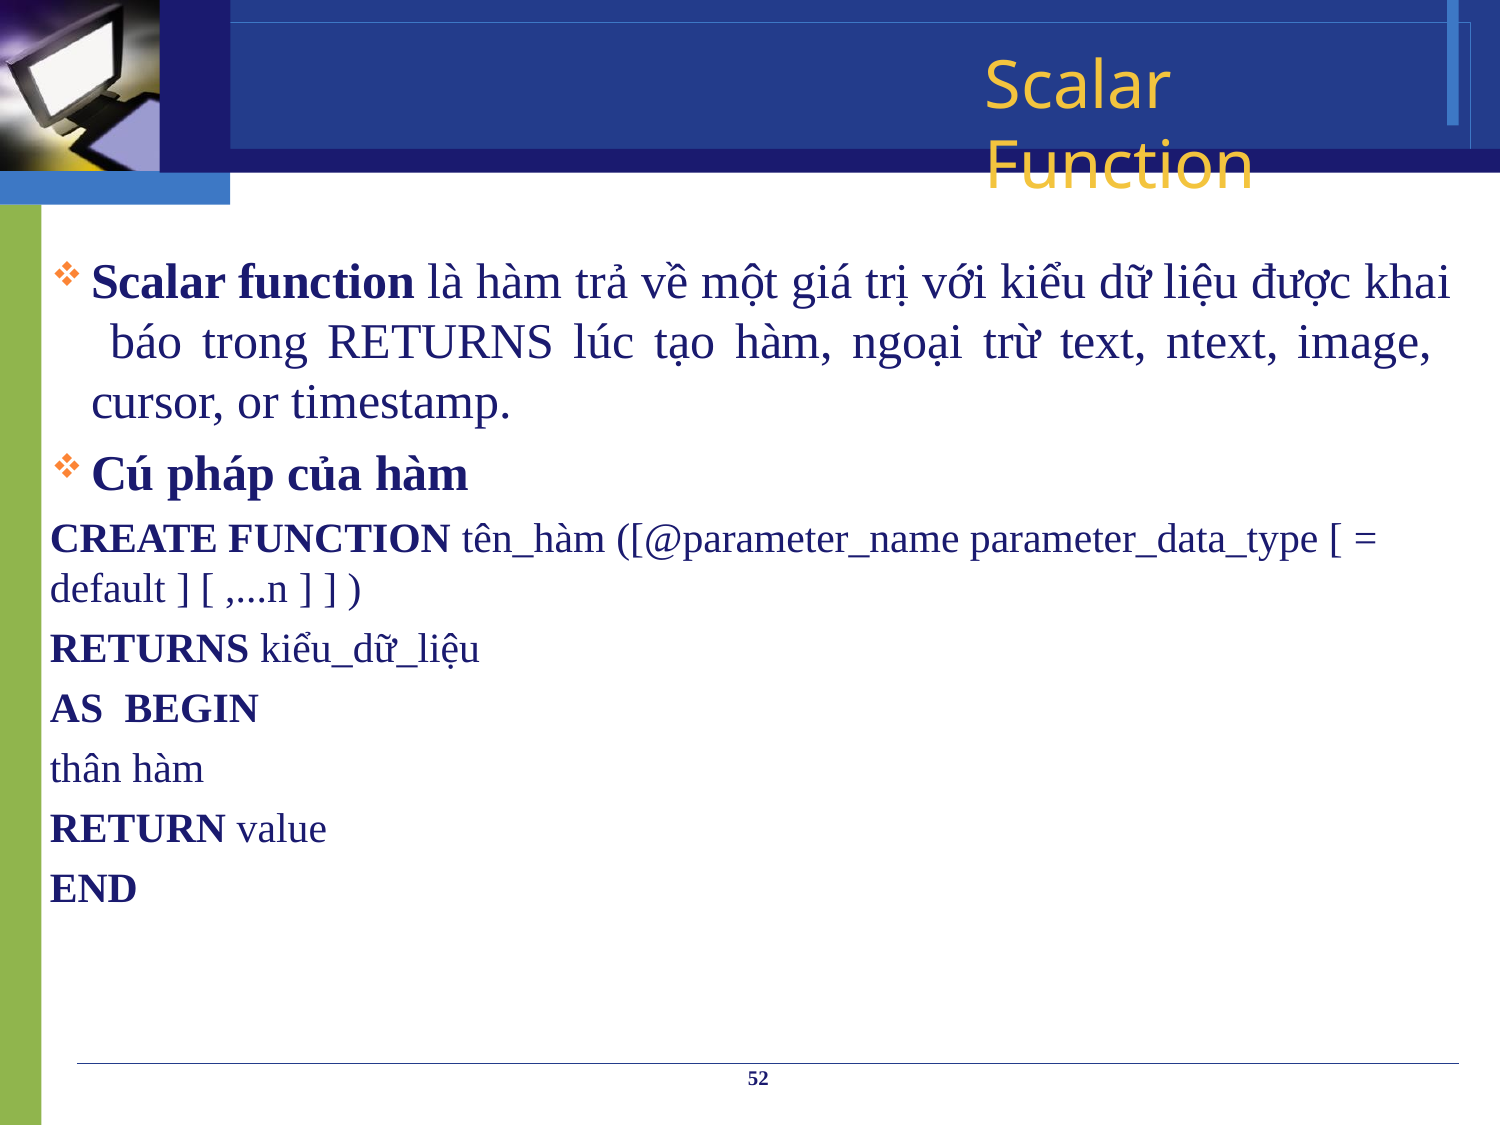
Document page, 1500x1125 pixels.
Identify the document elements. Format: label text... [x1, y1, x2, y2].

text_box 52 [733, 1064, 776, 1090]
picture [0, 0, 159, 171]
title Scalar Function [982, 39, 1451, 230]
text_box Scalar function là hàm trả về một giá trị với kiểu dữ liệu được khai báo trong RETURNS lúc tạo hàm, ngoại trừ text, ntext, image, cursor, or timestamp. Cú pháp của hàm CREATE FUNCTION tên_hàm ([@parameter_name parameter_data_type [ = default ] [ ,...n ] ] ) RETURNS kiểu_dữ_liệu AS BEGIN thân hàm RETURN value END [47, 246, 1453, 911]
